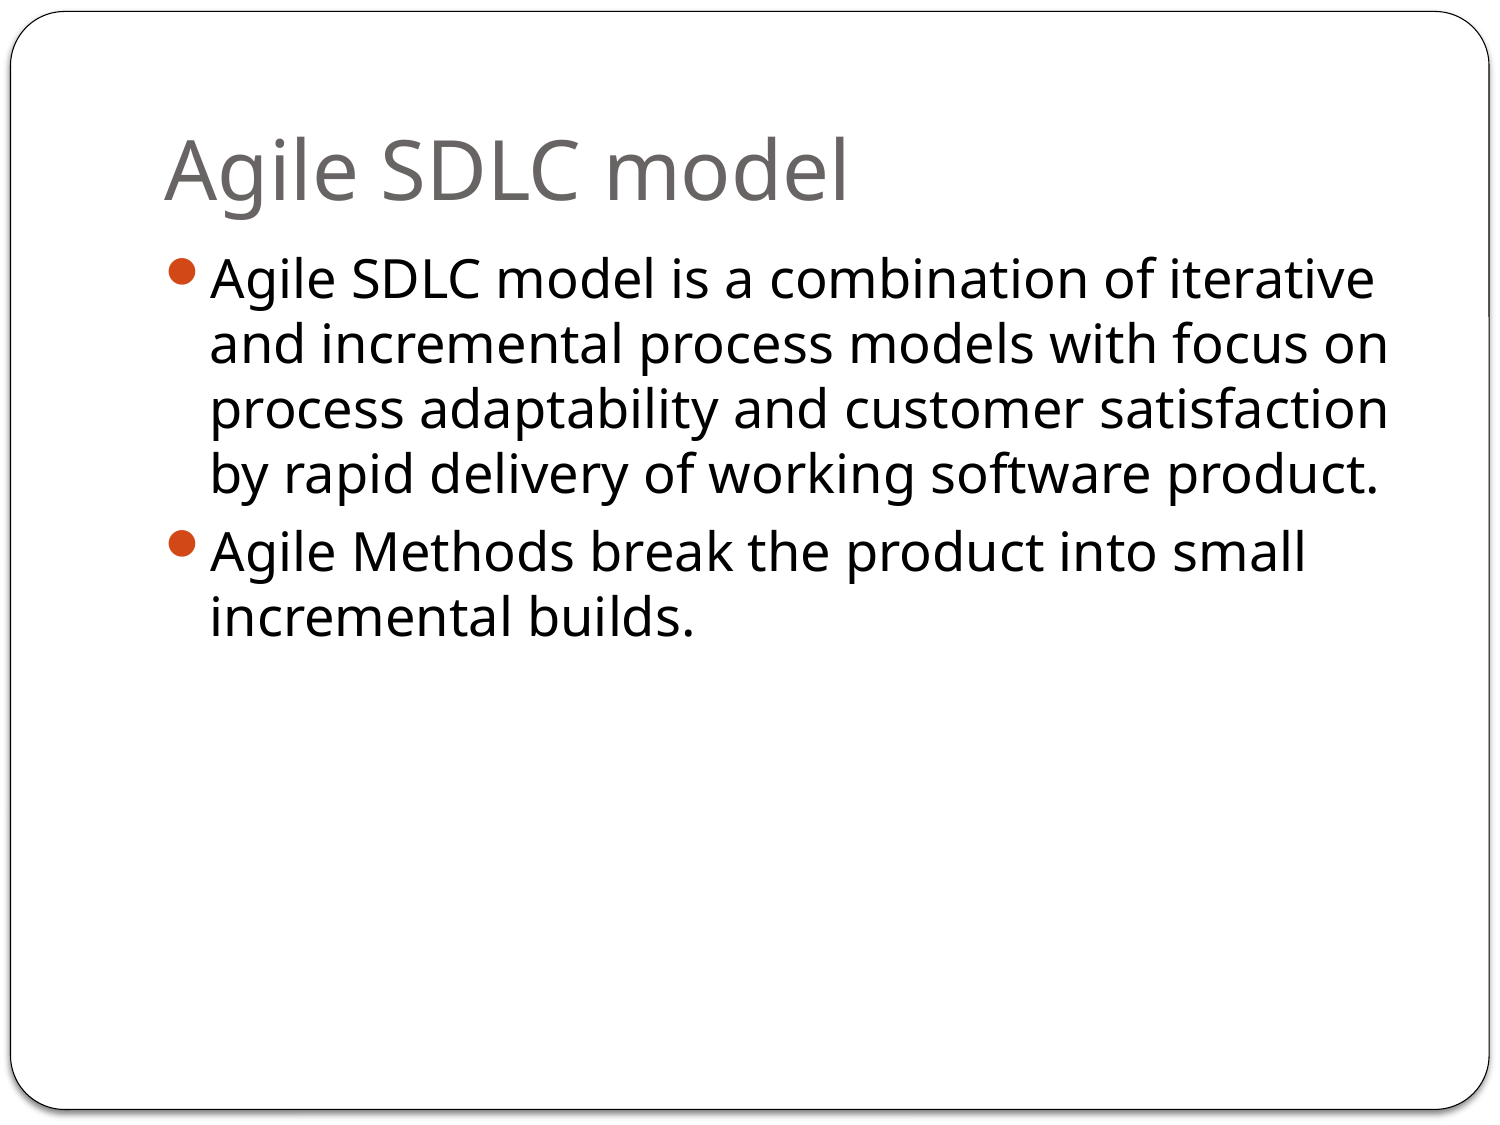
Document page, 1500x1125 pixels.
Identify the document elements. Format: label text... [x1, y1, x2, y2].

list Agile SDLC model is a combination of iterative and incremental process models with focus on process adaptability and customer satisfaction by rapid delivery of working software product. Agile Methods break the product into small incremental builds. [150, 237, 1425, 988]
title Agile SDLC model [150, 45, 1425, 233]
